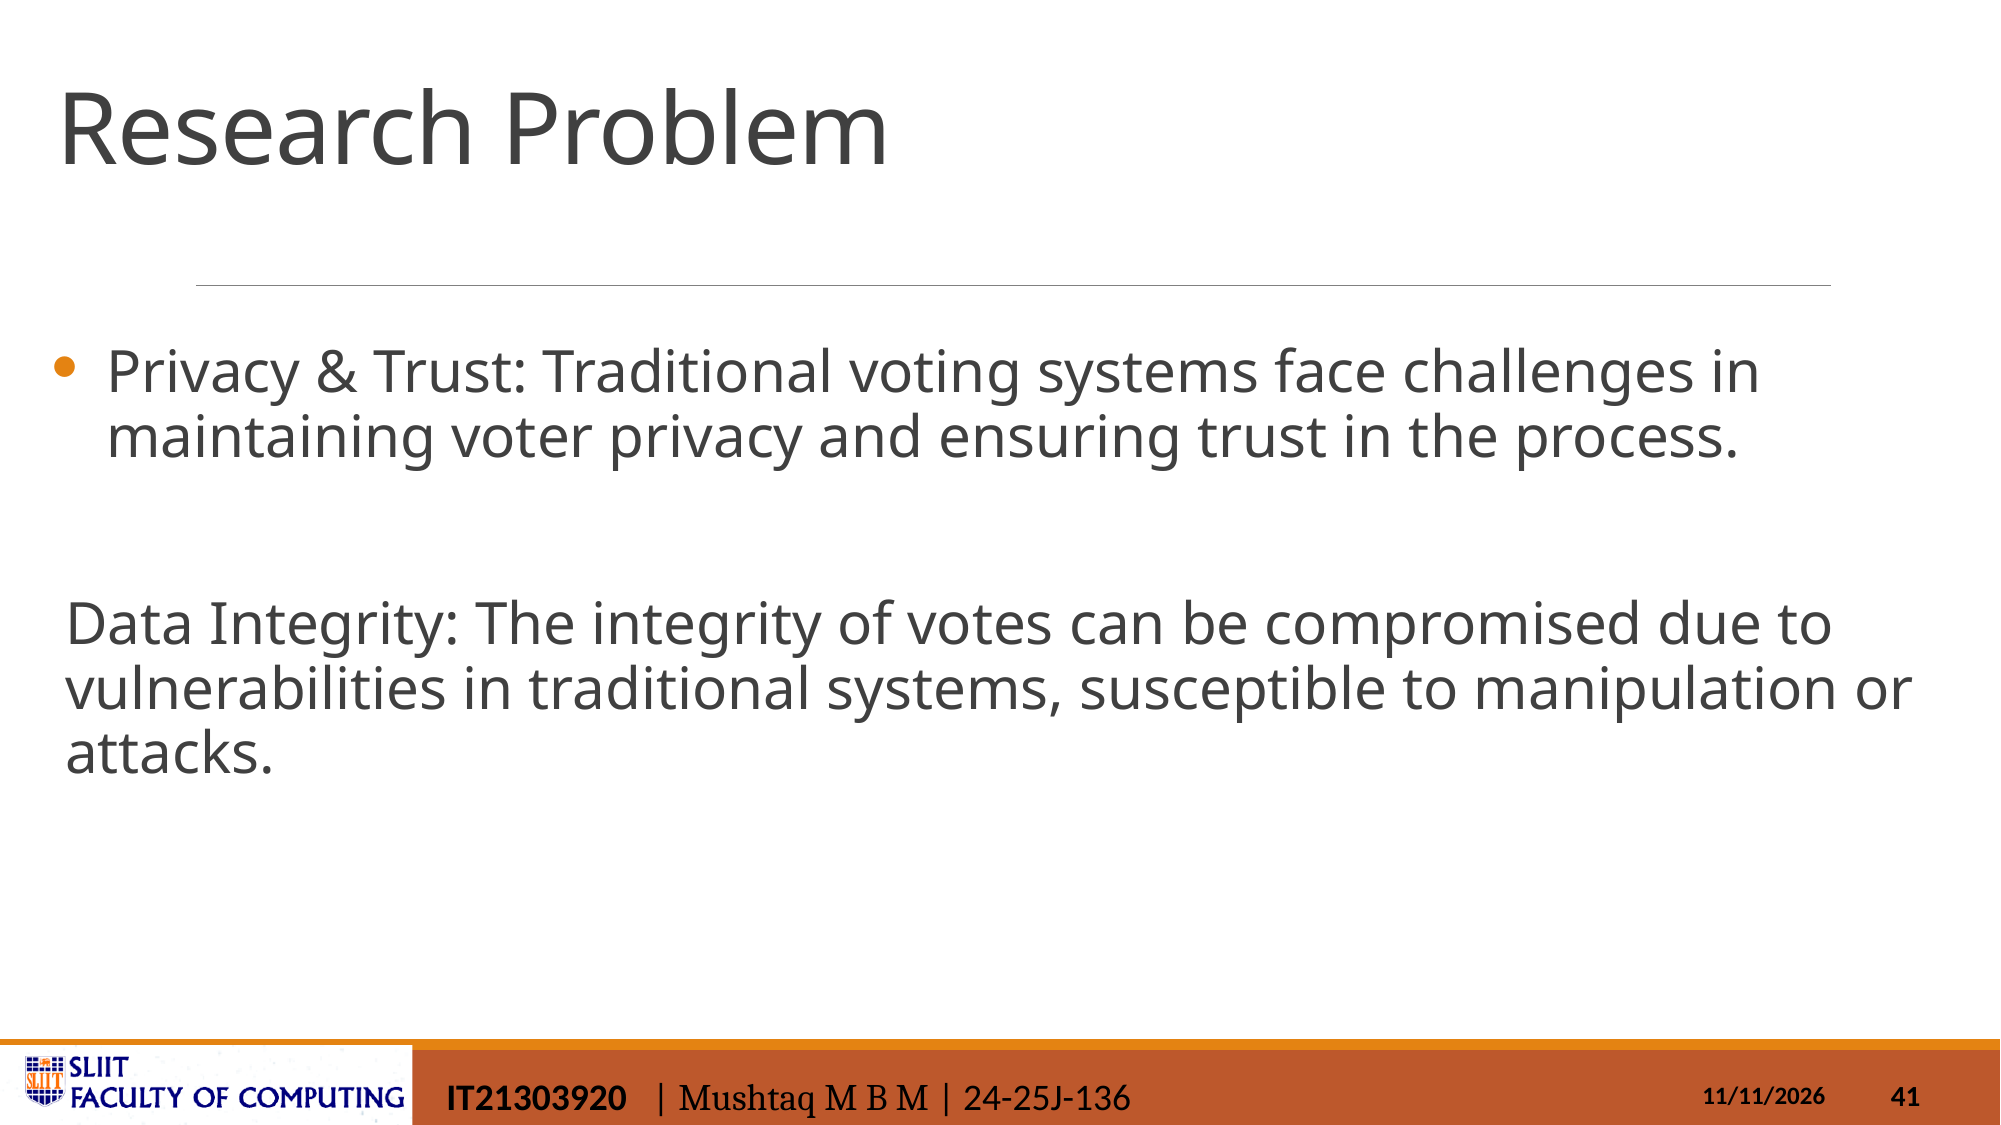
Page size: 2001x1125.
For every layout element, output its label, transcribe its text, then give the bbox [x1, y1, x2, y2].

picture [0, 1045, 50, 1125]
list Privacy & Trust: Traditional voting systems face challenges in maintaining voter privacy and ensuring trust in the process. Data Integrity: The integrity of votes can be compromised due to vulnerabilities in traditional systems, susceptible to manipulation or attacks. [50, 332, 1967, 1125]
title Research Problem [41, 50, 1959, 193]
text_box IT21303920 | Mushtaq M B M | 24-25J-136 [430, 1064, 1551, 1125]
